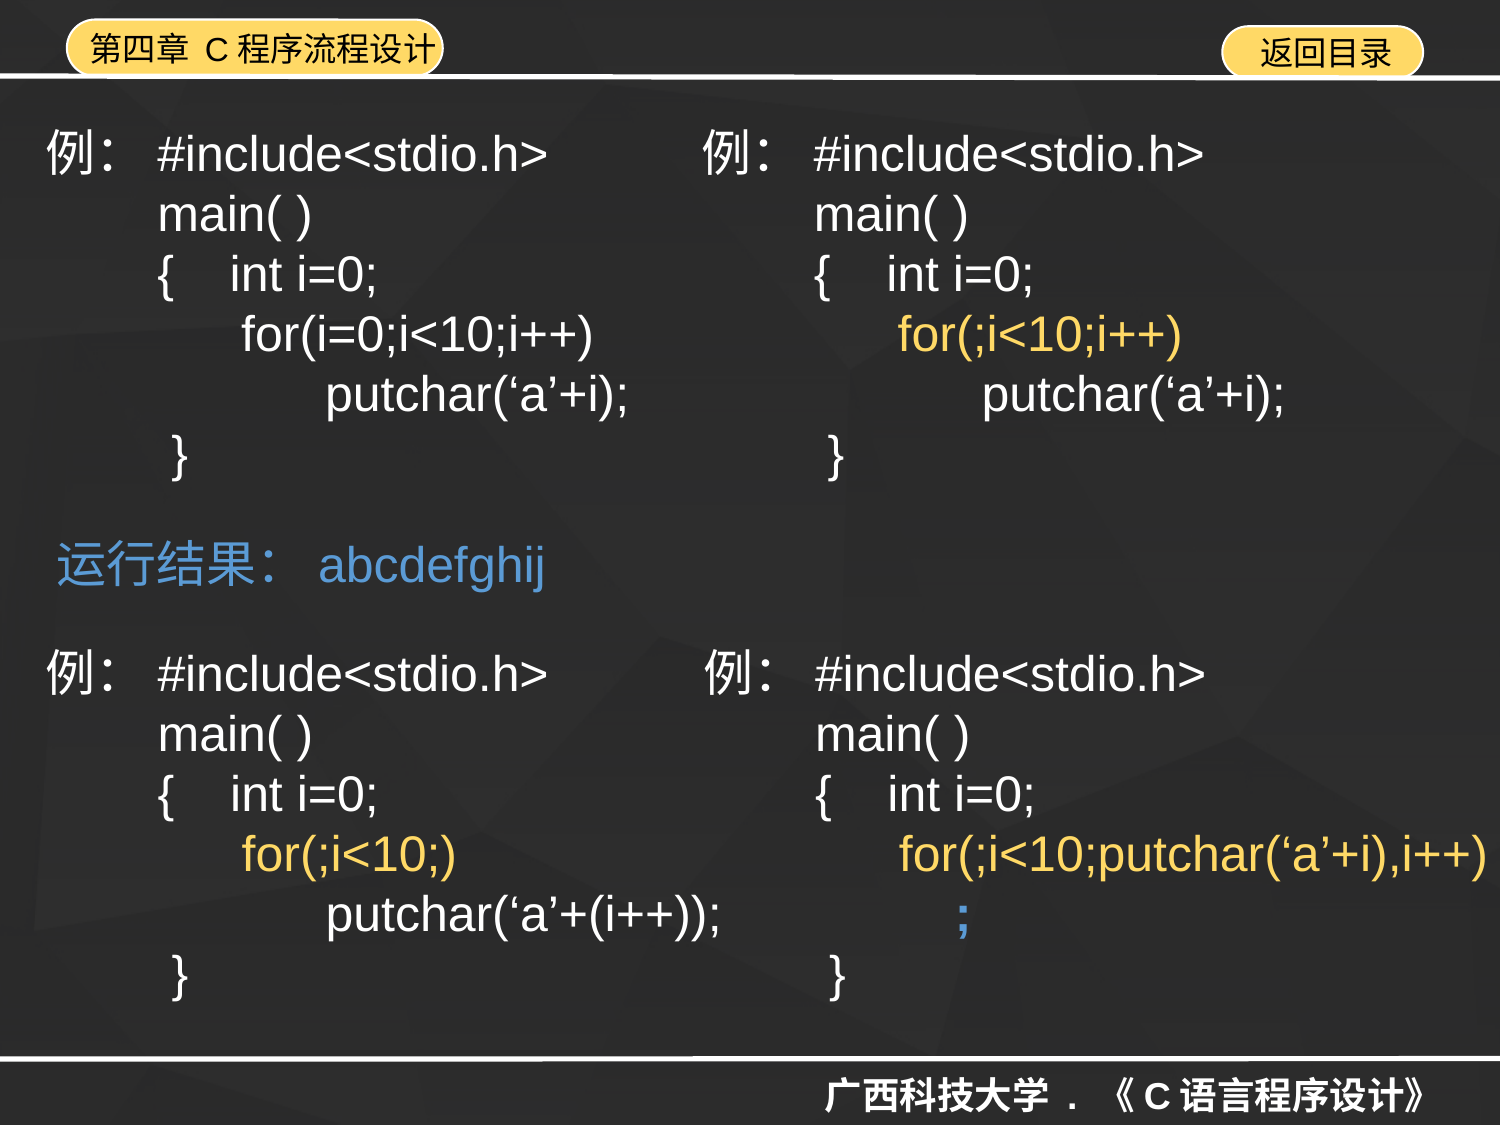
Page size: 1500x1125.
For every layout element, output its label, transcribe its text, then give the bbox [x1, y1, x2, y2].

text_box 运行结果：abcdefghij [41, 525, 561, 600]
text_box 例：#include<stdio.h> main( ) { int i=0; for(i=0;i<10;i++) putchar(‘a’+i); } [45, 113, 645, 489]
picture [0, 0, 1500, 75]
text_box 例：#include<stdio.h> main( ) { int i=0; for(;i<10;) putchar(‘a’+(i++)); } [45, 633, 703, 1009]
picture [0, 79, 1500, 1056]
picture [0, 1062, 1500, 1125]
text_box 例：#include<stdio.h> main( ) { int i=0; for(;i<10;putchar(‘a’+i),i++) ; } [703, 633, 1500, 1009]
text_box 例：#include<stdio.h> main( ) { int i=0; for(;i<10;i++) putchar(‘a’+i); } [701, 113, 1301, 489]
